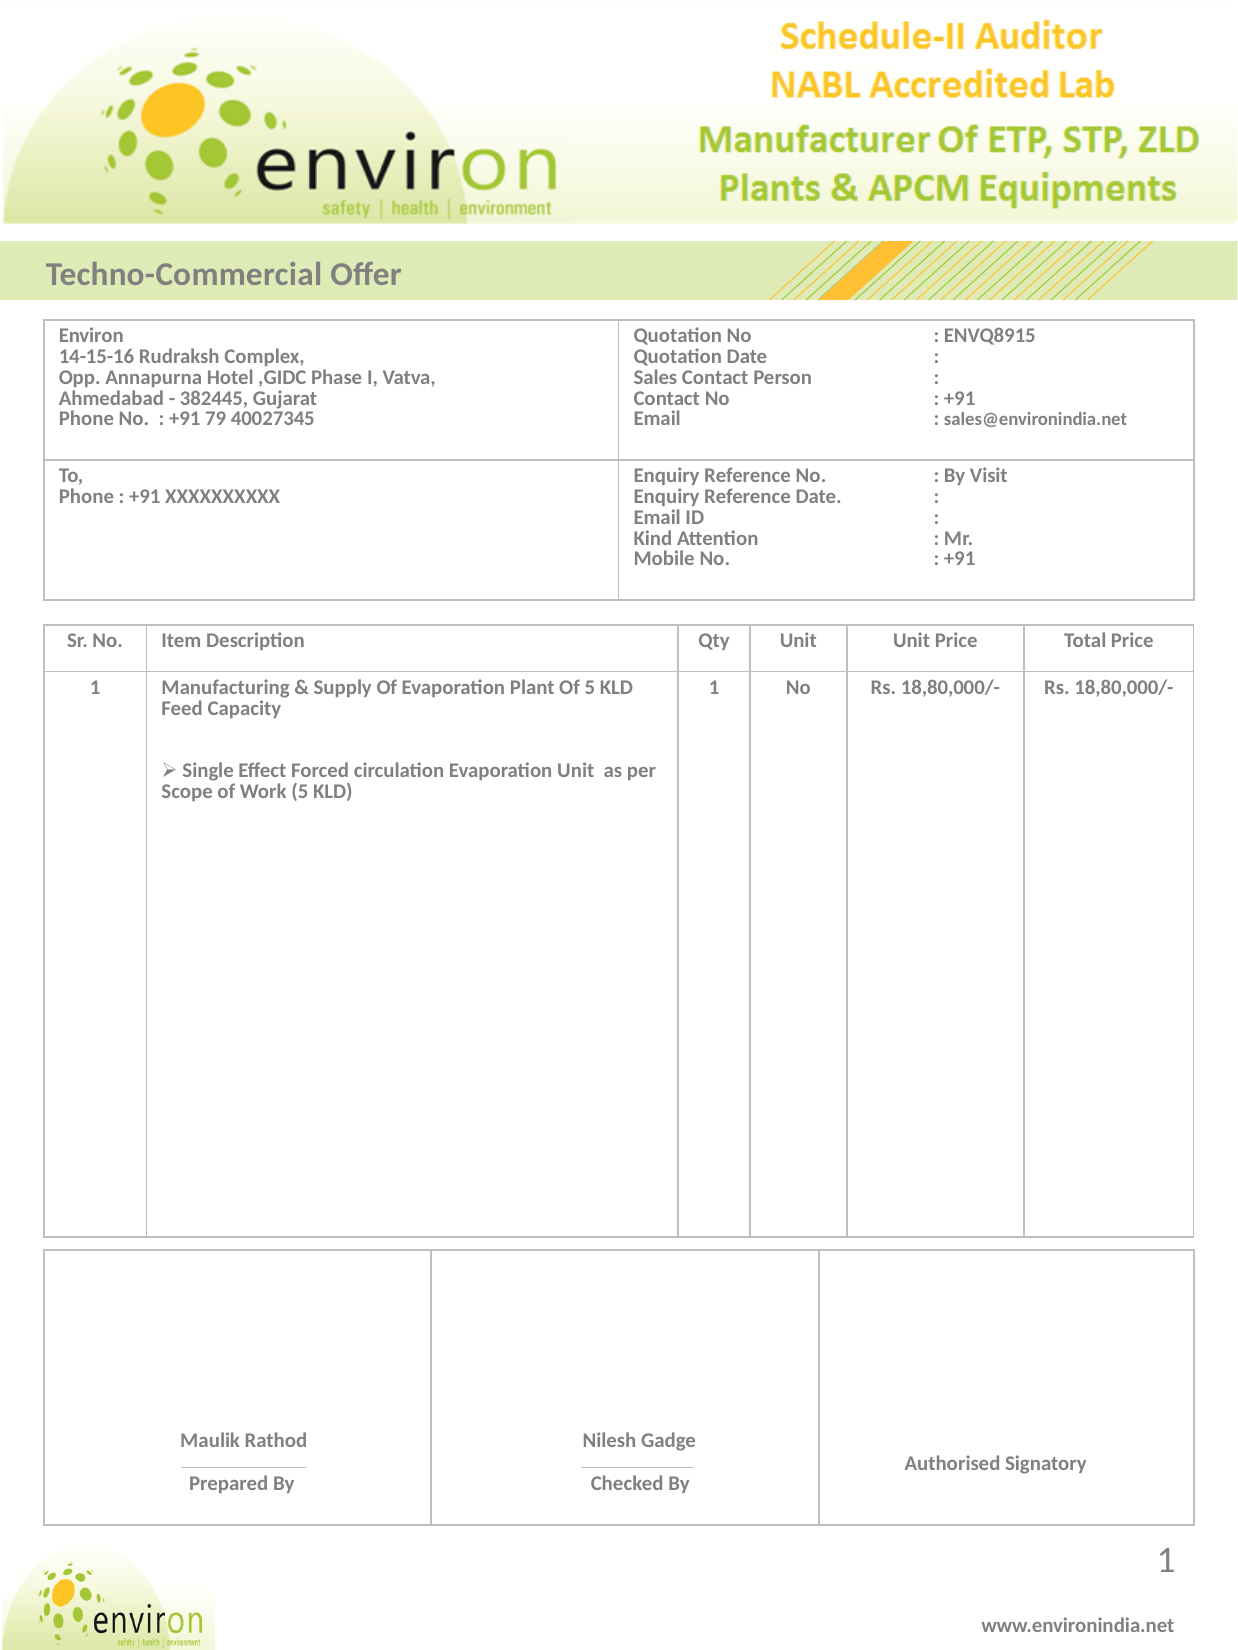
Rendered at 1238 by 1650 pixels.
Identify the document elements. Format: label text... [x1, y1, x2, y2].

table_header Quotation No : ENVQ8915 Quotation Date : Sales Contact Person : Contact No : +91 Email : sales@environindia.net [619, 321, 1193, 459]
table_cell To, Phone : +91 XXXXXXXXXX [45, 461, 618, 599]
text_box [881, 244, 952, 300]
table_header Sr. No. [45, 626, 146, 671]
text_box [893, 244, 964, 300]
text_box [1094, 242, 1238, 300]
table_header [45, 1251, 430, 1524]
table_cell Manufacturing & Supply Of Evaporation Plant Of 5 KLD Feed Capacity Single Effect Forced circulation Evaporation Unit as per Scope of Work (5 KLD) [147, 672, 677, 1236]
title Techno-Commercial Offer [43, 249, 693, 319]
text_box [979, 244, 1050, 300]
text_box [1052, 262, 1094, 300]
table_header Item Description [147, 626, 677, 671]
table_header Prepared By [156, 1468, 327, 1503]
text_box [1016, 244, 1087, 300]
table_cell 1 [45, 672, 146, 1236]
text_box [955, 244, 1025, 300]
table_header Total Price [1025, 626, 1193, 671]
text_box [1077, 284, 1094, 300]
text_box [808, 244, 878, 300]
text_box [795, 244, 866, 300]
table_header Qty [679, 626, 749, 671]
text_box [967, 244, 1038, 300]
text_box [1028, 244, 1094, 300]
text_box [850, 244, 915, 300]
table_header Environ 14-15-16 Rudraksh Complex, Opp. Annapurna Hotel ,GIDC Phase I, Vatva, Ahmedabad - 382445, Gujarat Phone No. : +91 79 40027345 [45, 321, 618, 459]
table_cell Enquiry Reference No. : By Visit Enquiry Reference Date. : Email ID : Kind Attention : Mr. Mobile No. : +91 [619, 461, 1193, 599]
text_box [771, 244, 842, 300]
text_box [1040, 251, 1094, 300]
table_cell No [751, 672, 846, 1236]
table_header [820, 1251, 1193, 1524]
picture [0, 1537, 215, 1650]
text_box [1003, 244, 1074, 300]
text_box [857, 244, 928, 300]
text_box www.environindia.net [981, 1610, 1219, 1638]
picture [0, 0, 1238, 236]
text_box [817, 244, 911, 300]
text_box [942, 244, 1013, 300]
text_box [991, 244, 1062, 300]
table_header Maulik Rathod [156, 1425, 331, 1461]
text_box [783, 244, 854, 300]
table_header Checked By [548, 1468, 719, 1503]
text_box [918, 244, 989, 300]
text_box [930, 244, 1001, 300]
table_header Unit [751, 626, 846, 671]
table_header Unit Price [848, 626, 1023, 671]
table_header Nilesh Gadge [548, 1425, 731, 1461]
slide_number 1 [891, 1534, 1176, 1580]
text_box [869, 244, 940, 300]
text_box [1065, 273, 1094, 300]
table_cell 1 [679, 672, 749, 1236]
table_header Authorised Signatory [881, 1448, 1110, 1483]
text_box [0, 243, 830, 300]
table_cell Rs. 18,80,000/- [848, 672, 1023, 1236]
table_cell Rs. 18,80,000/- [1025, 672, 1193, 1236]
table_header [432, 1251, 818, 1524]
text_box [906, 244, 976, 300]
